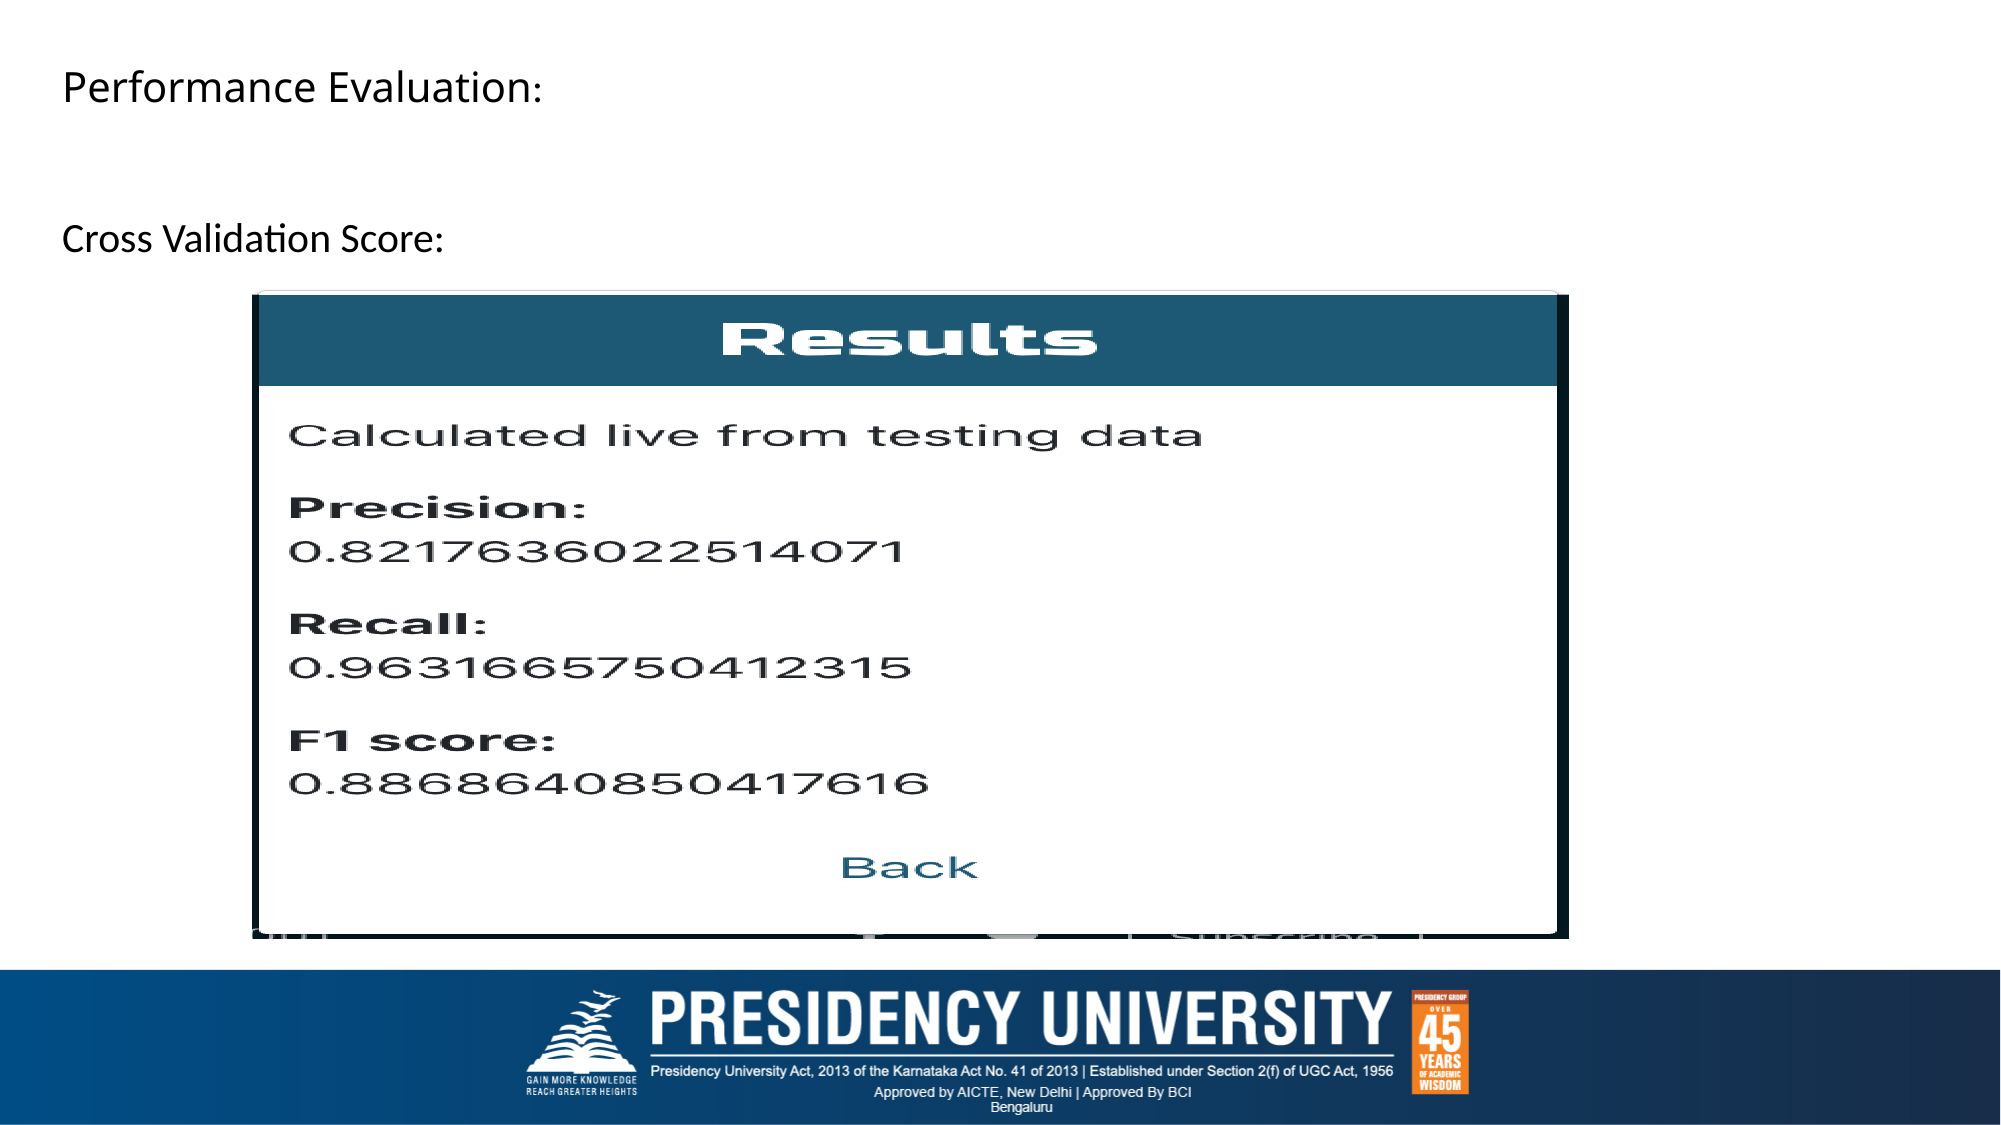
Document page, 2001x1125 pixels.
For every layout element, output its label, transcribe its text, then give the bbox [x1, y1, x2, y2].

text_box Performance Evaluation: Cross Validation Score: [47, 53, 1911, 319]
picture [0, 0, 2001, 1125]
